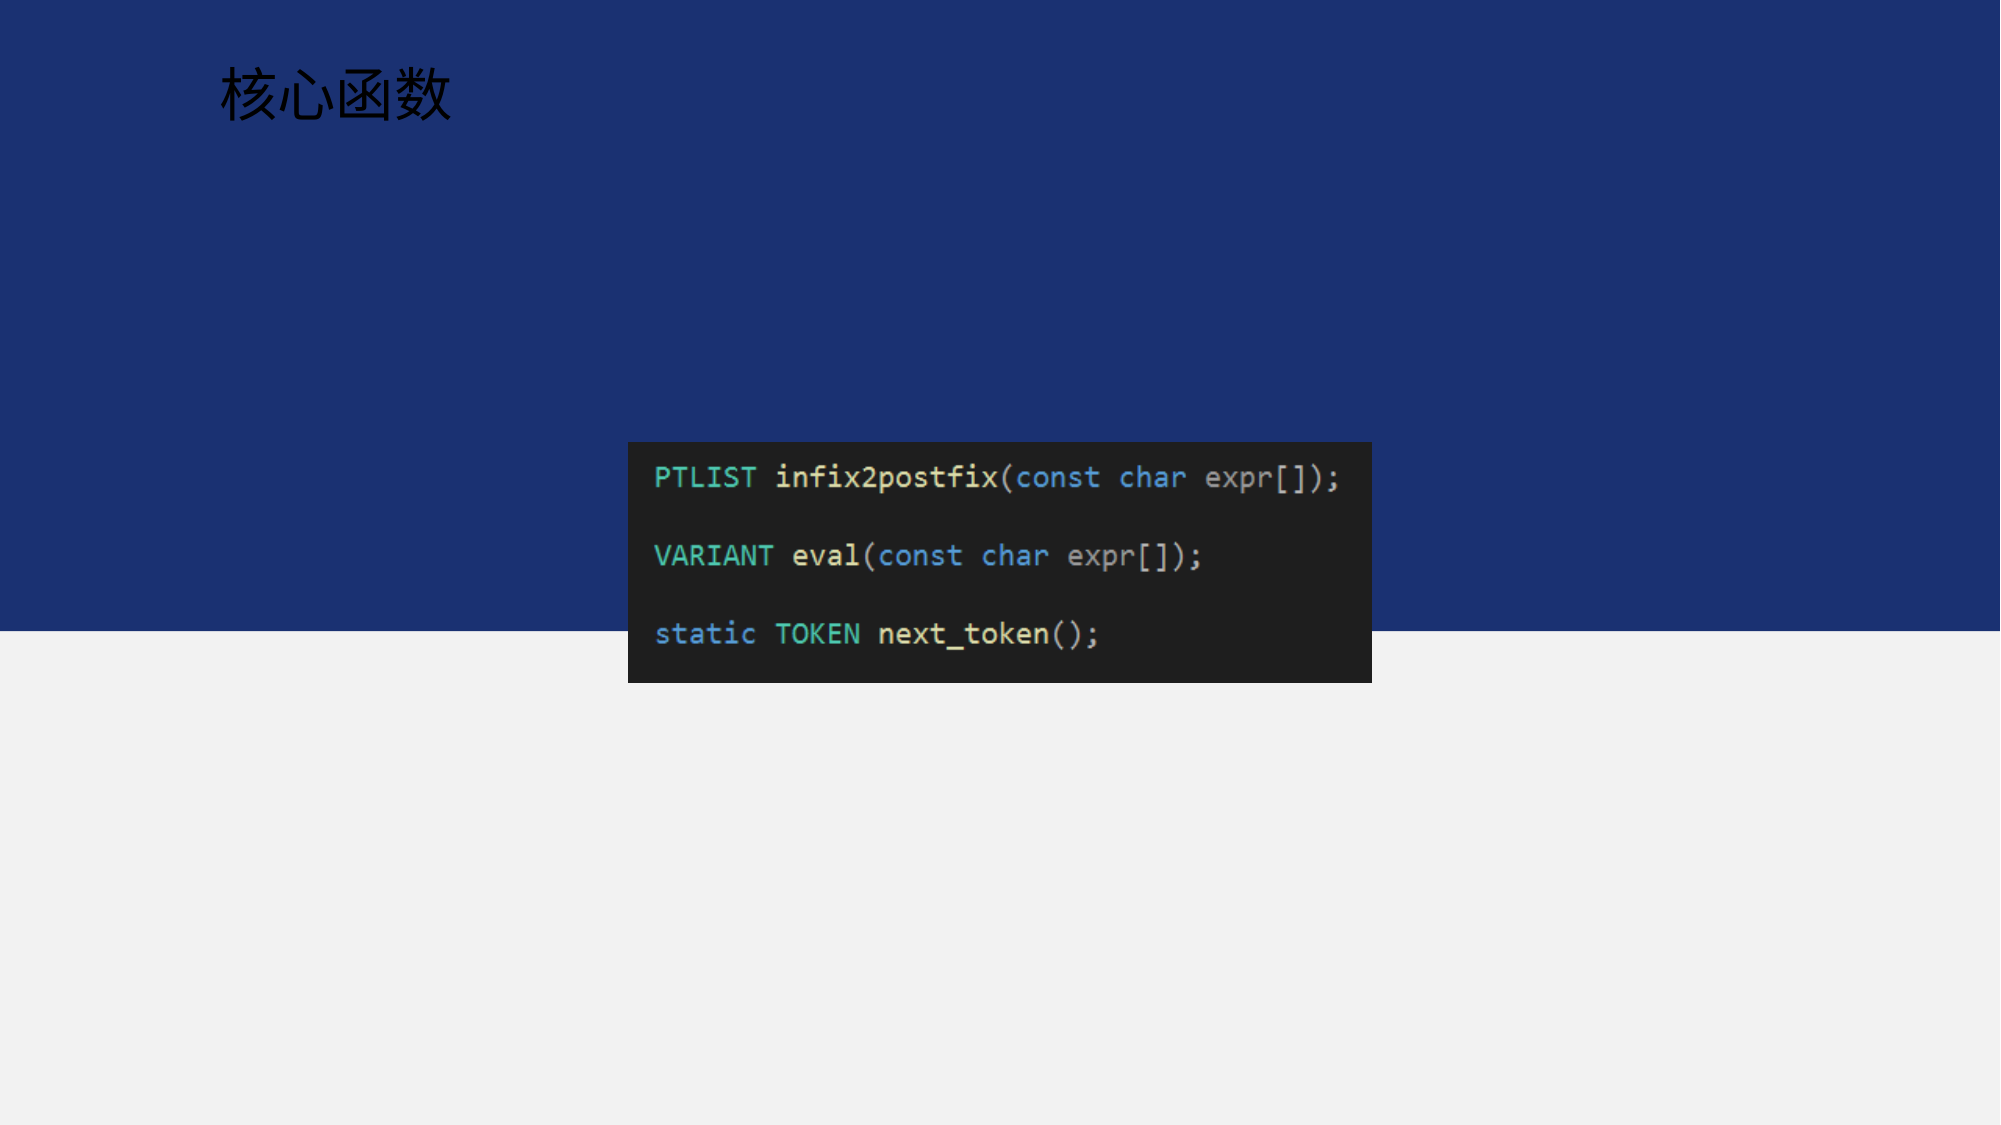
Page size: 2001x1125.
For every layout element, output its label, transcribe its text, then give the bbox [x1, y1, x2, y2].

picture [628, 442, 1372, 683]
title 核心函数 [204, 42, 542, 152]
